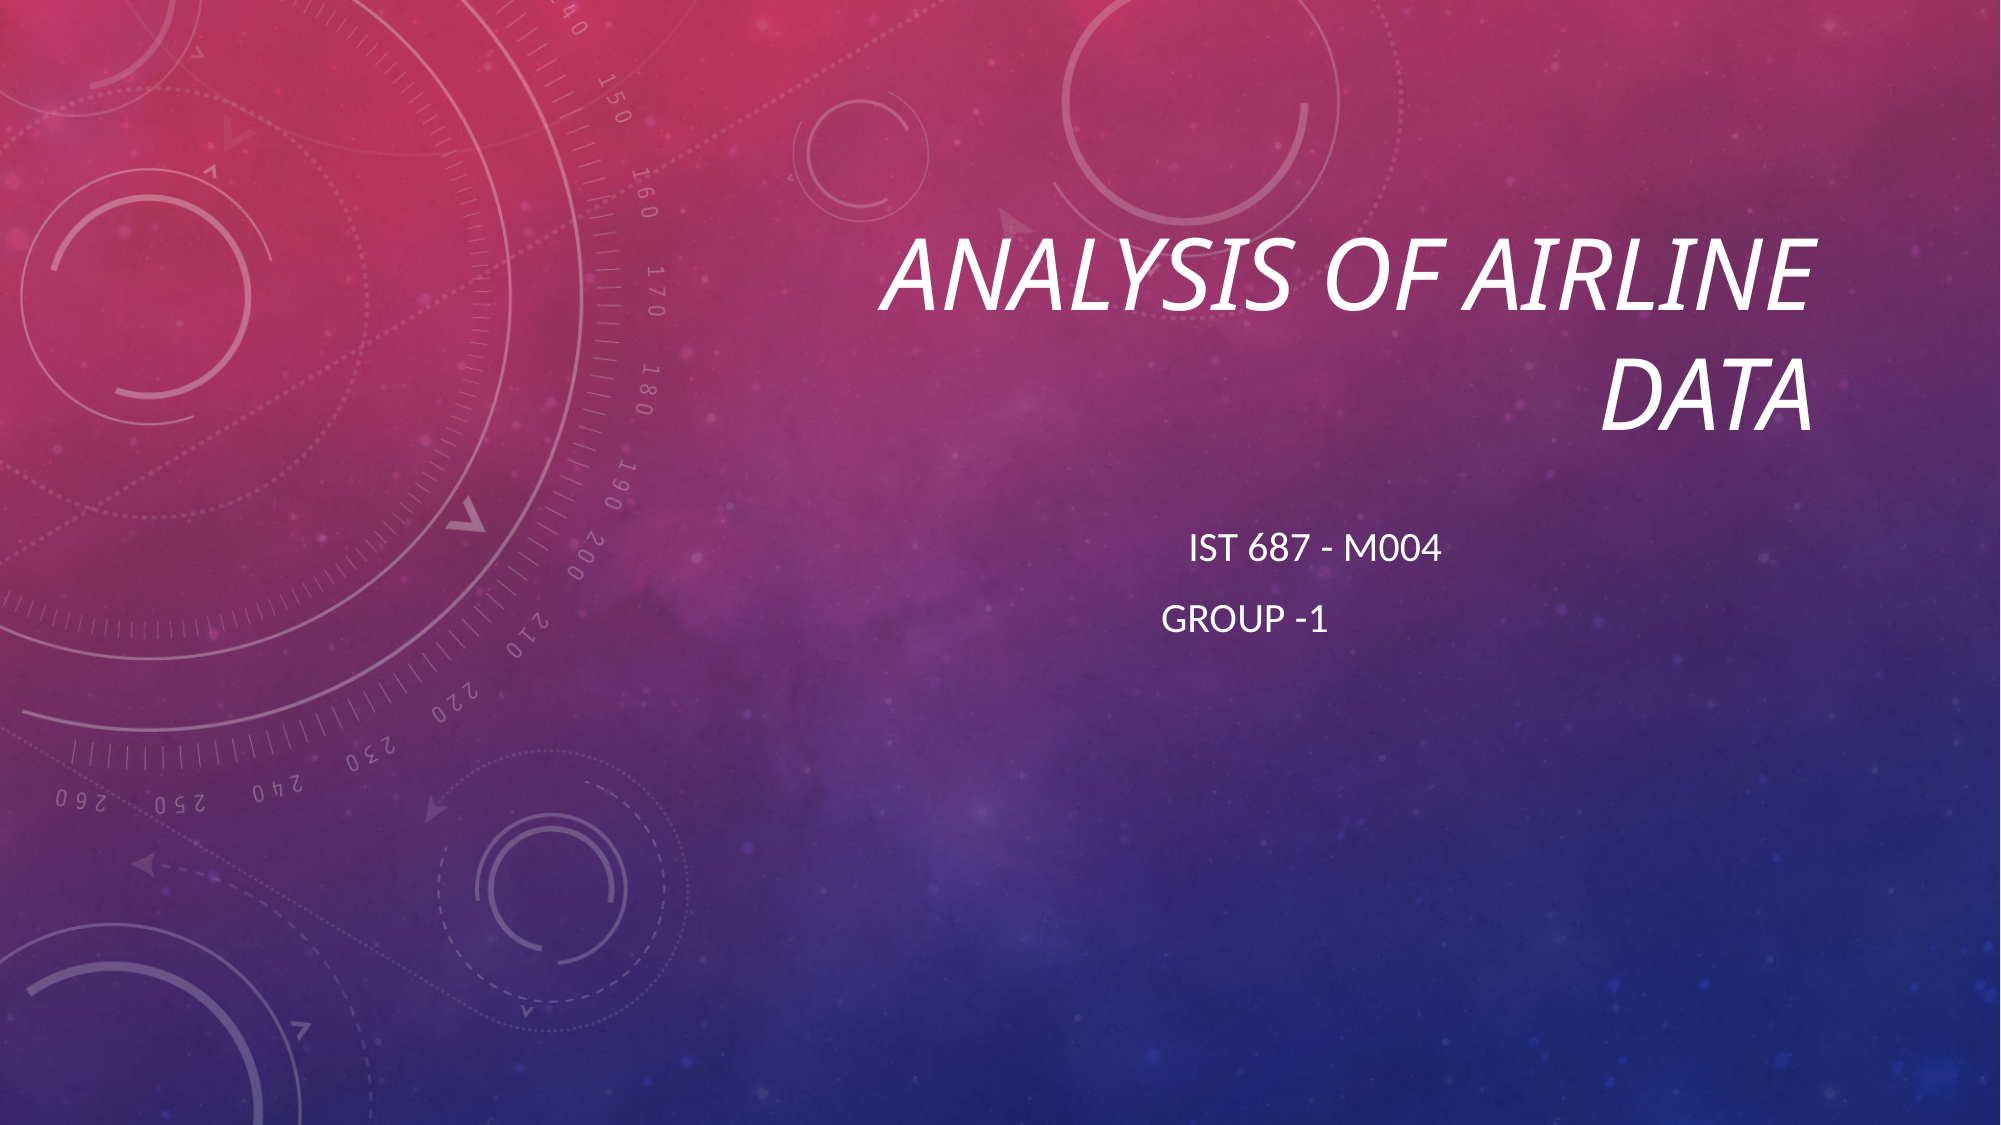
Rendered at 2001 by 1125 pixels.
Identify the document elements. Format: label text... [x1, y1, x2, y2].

title Analysis of Airline Data [650, 216, 1831, 458]
subtitle Ist 687 - M004 Group -1 [650, 512, 1831, 950]
picture [0, 0, 2001, 1125]
